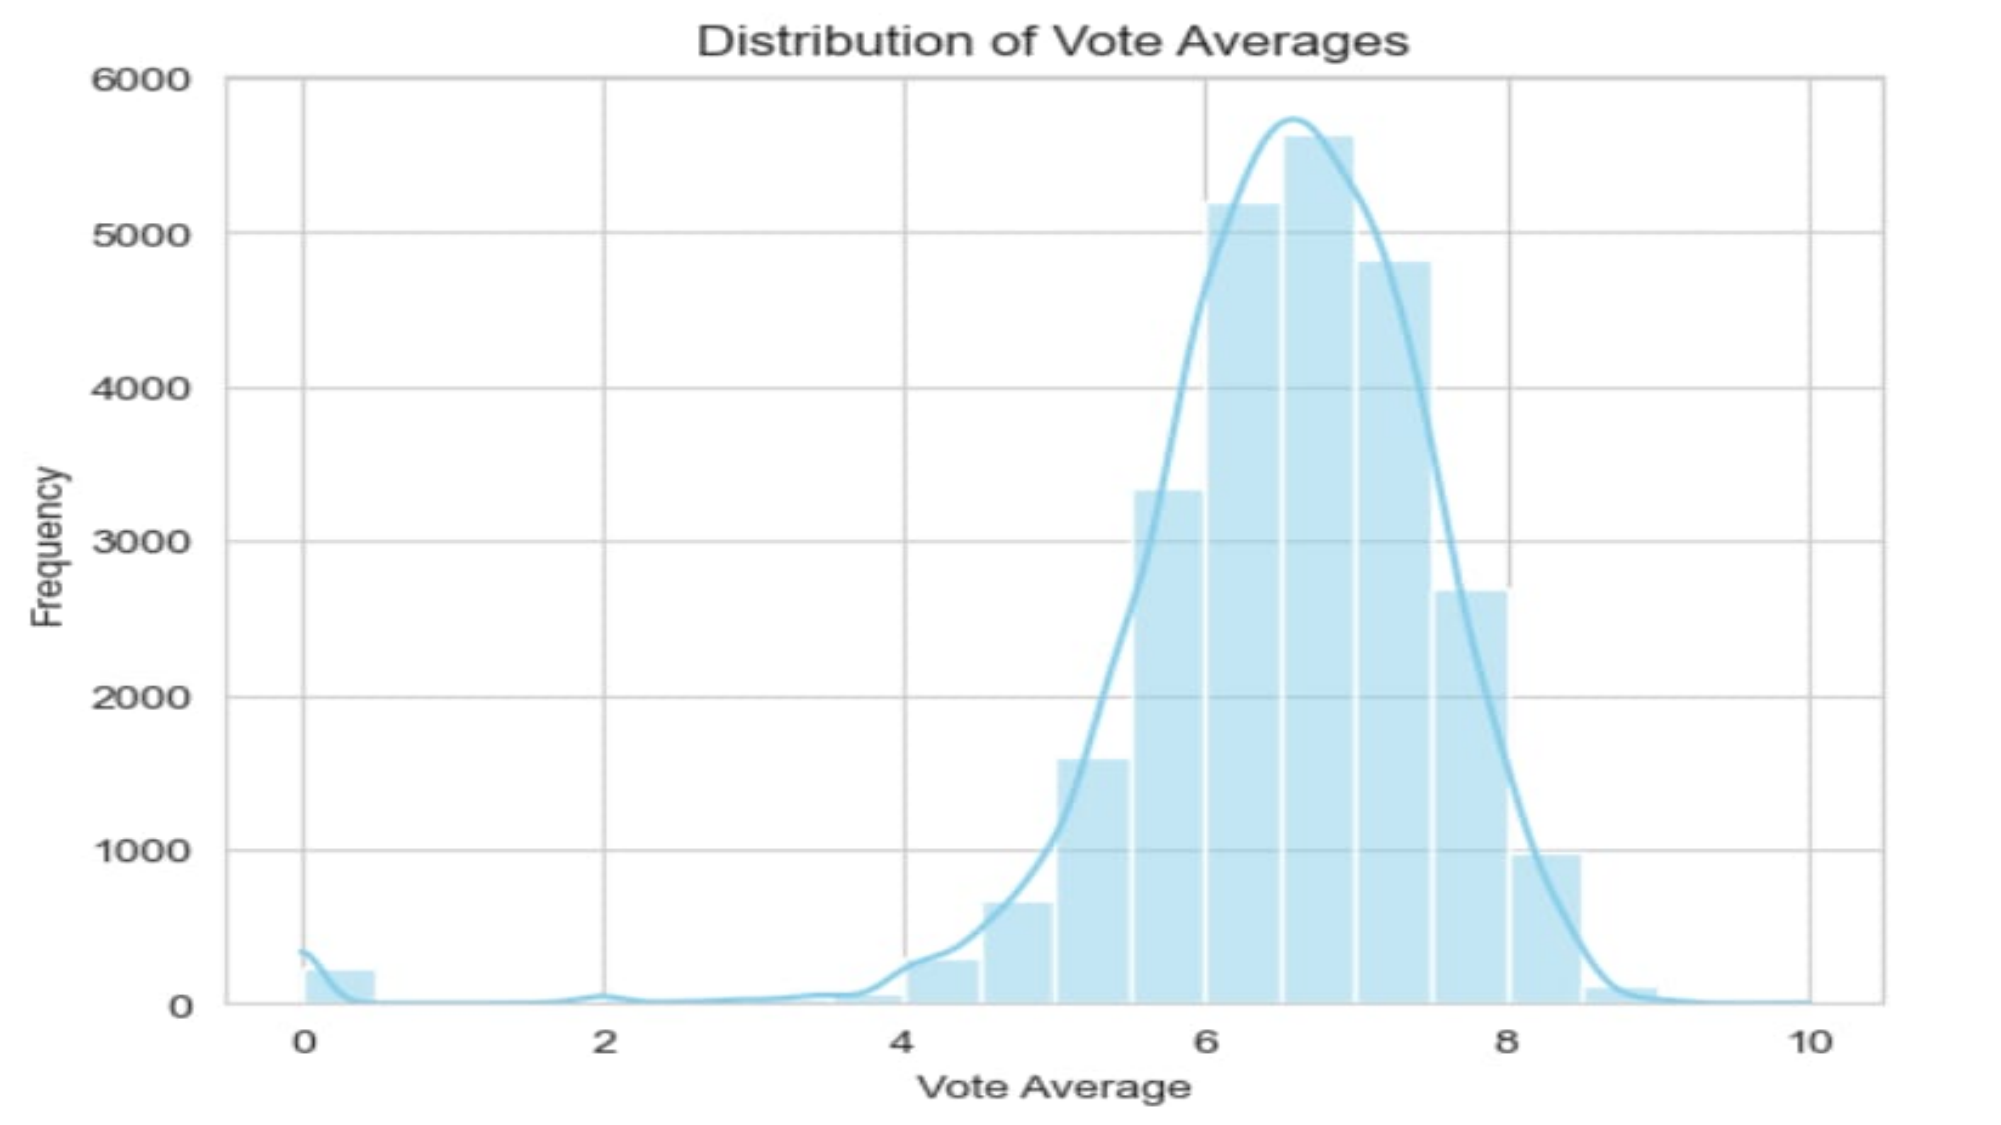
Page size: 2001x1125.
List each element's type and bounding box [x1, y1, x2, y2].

list [0, 0, 2000, 1125]
